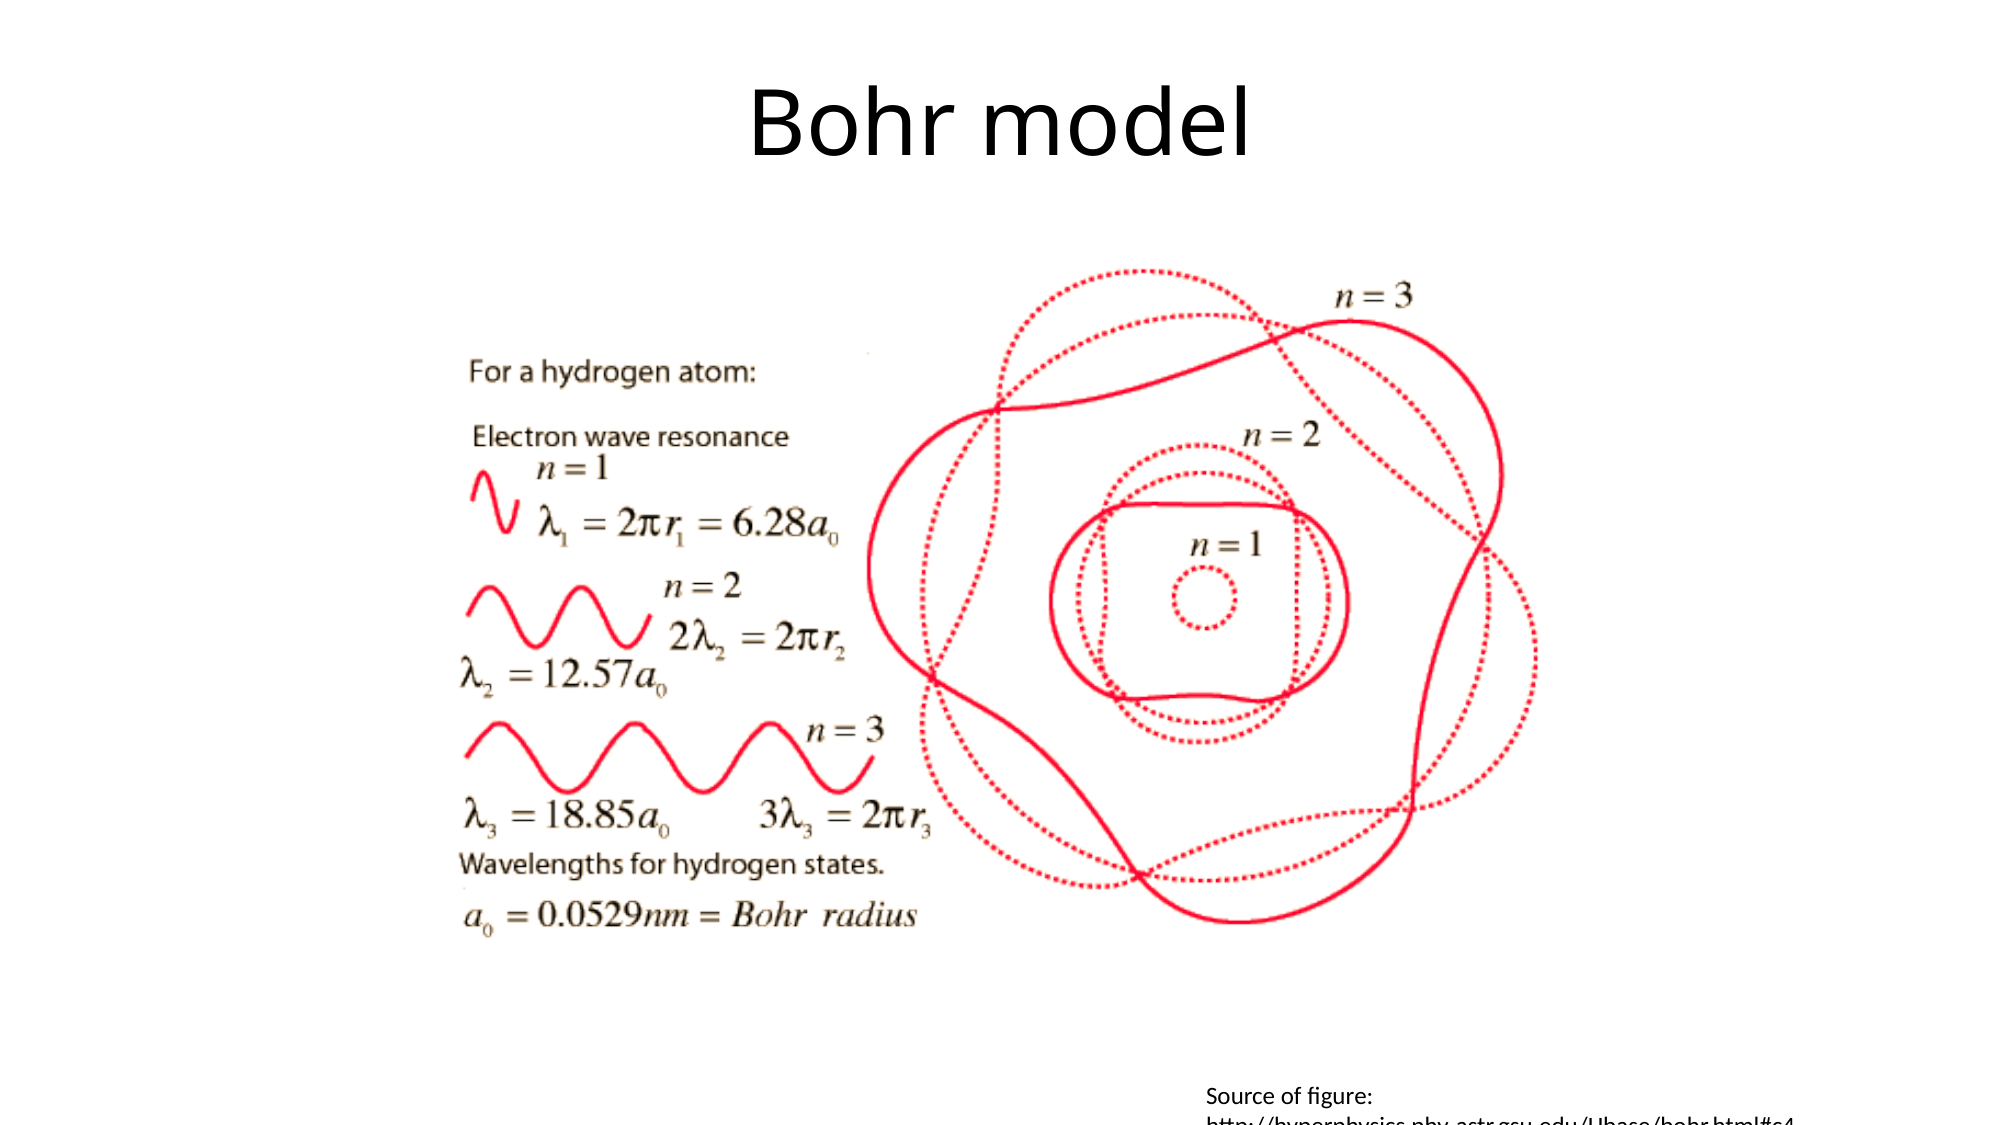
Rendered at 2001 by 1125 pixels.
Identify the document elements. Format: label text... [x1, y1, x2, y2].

text_box Source of figure: http://hyperphysics.phy-astr.gsu.edu/Hbase/bohr.html#c4 [1191, 1072, 1983, 1125]
picture [444, 241, 1556, 958]
text_box Bohr model [324, 31, 1675, 220]
